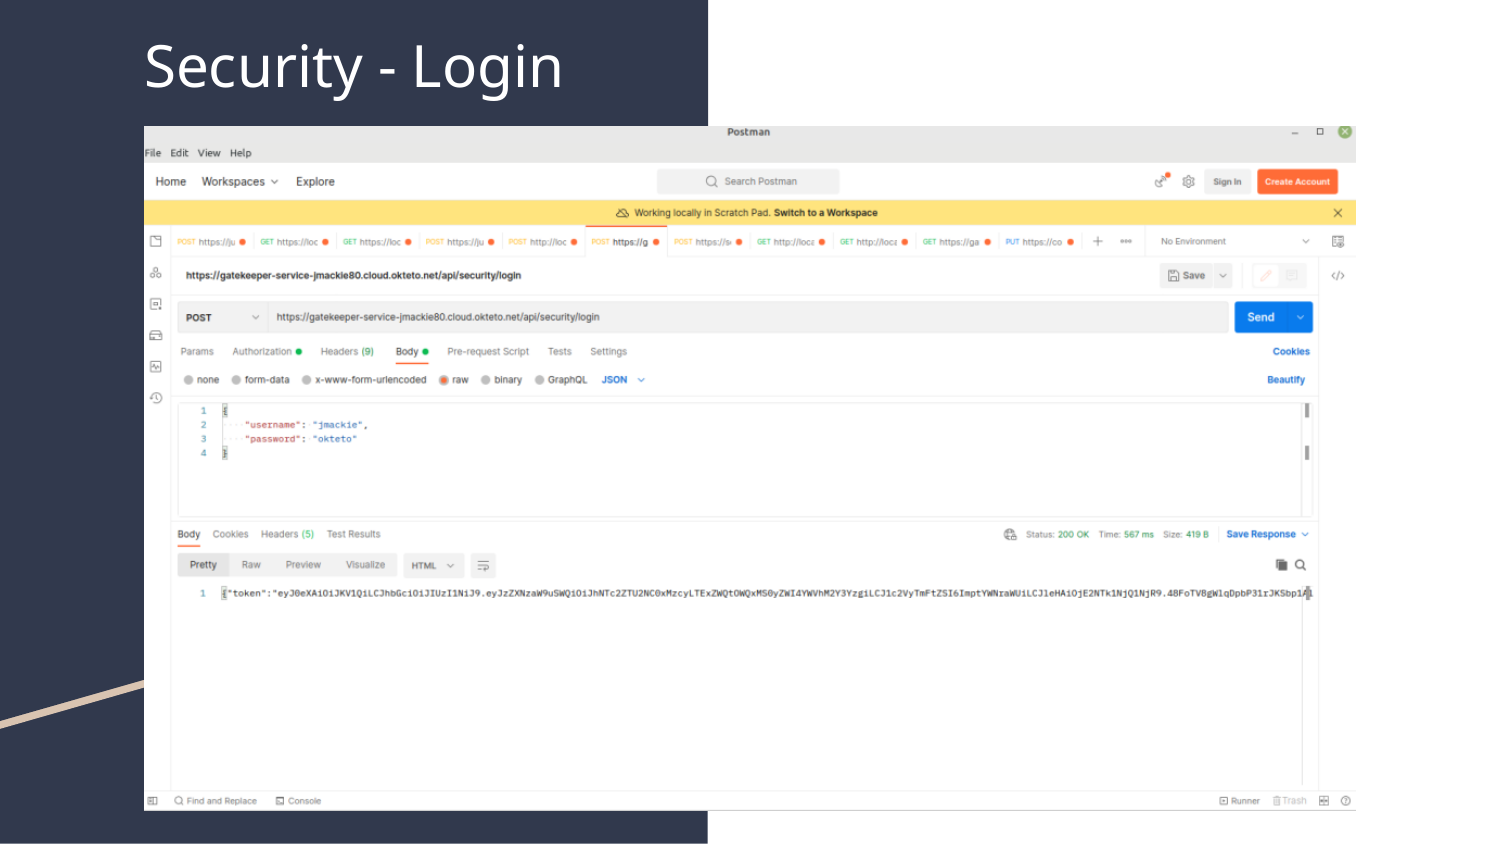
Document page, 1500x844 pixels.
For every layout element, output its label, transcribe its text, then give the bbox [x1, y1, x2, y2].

picture [143, 126, 1357, 811]
title Security - Login [129, 10, 738, 422]
